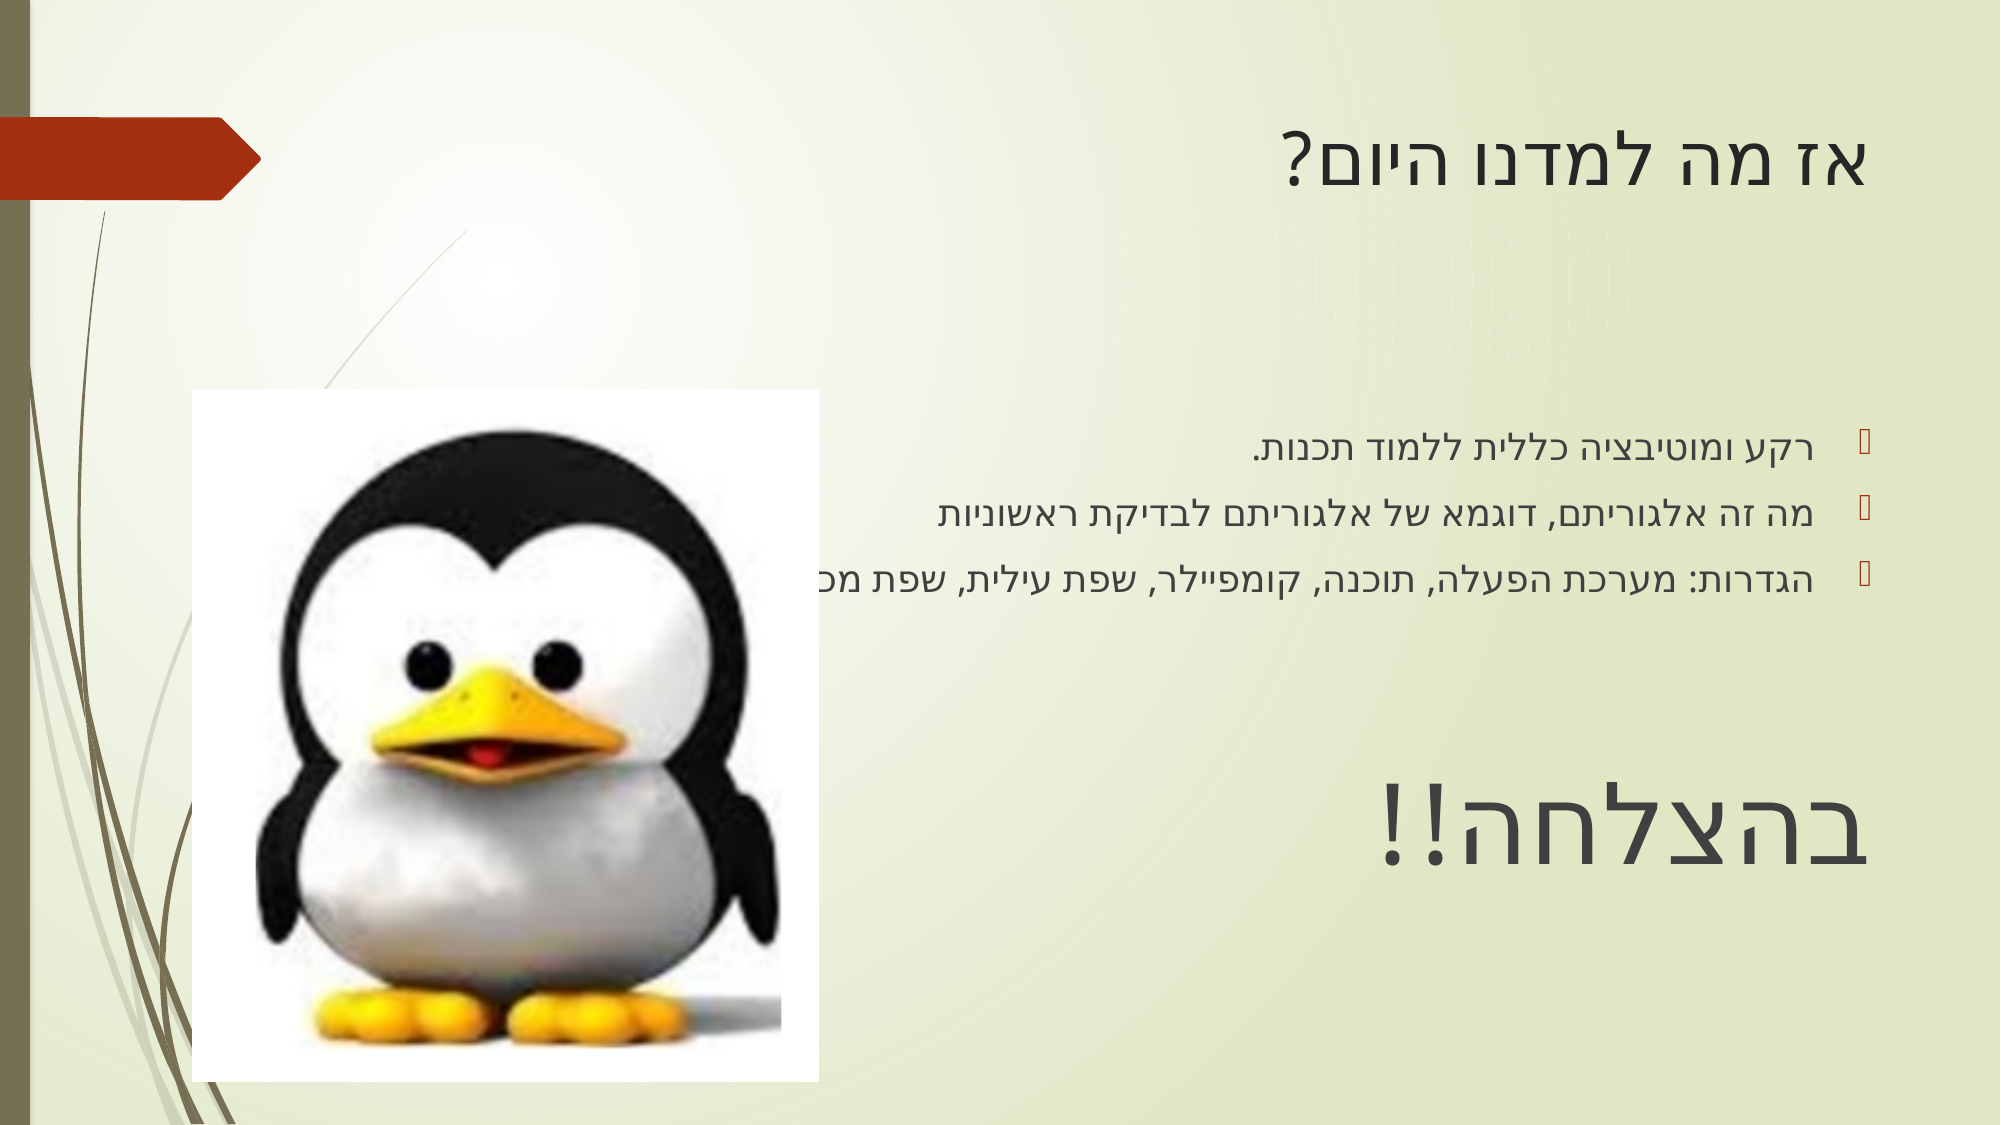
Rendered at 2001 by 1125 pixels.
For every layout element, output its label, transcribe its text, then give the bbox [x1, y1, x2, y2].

title אז מה למדנו היום? [425, 102, 1888, 313]
list רקע ומוטיבציה כללית ללמוד תכנות. מה זה אלגוריתם, דוגמא של אלגוריתם לבדיקת ראשוניות הגדרות: מערכת הפעלה, תוכנה, קומפיילר, שפת עילית, שפת מכונה בהצלחה!! [424, 350, 1888, 970]
picture [192, 388, 820, 1082]
